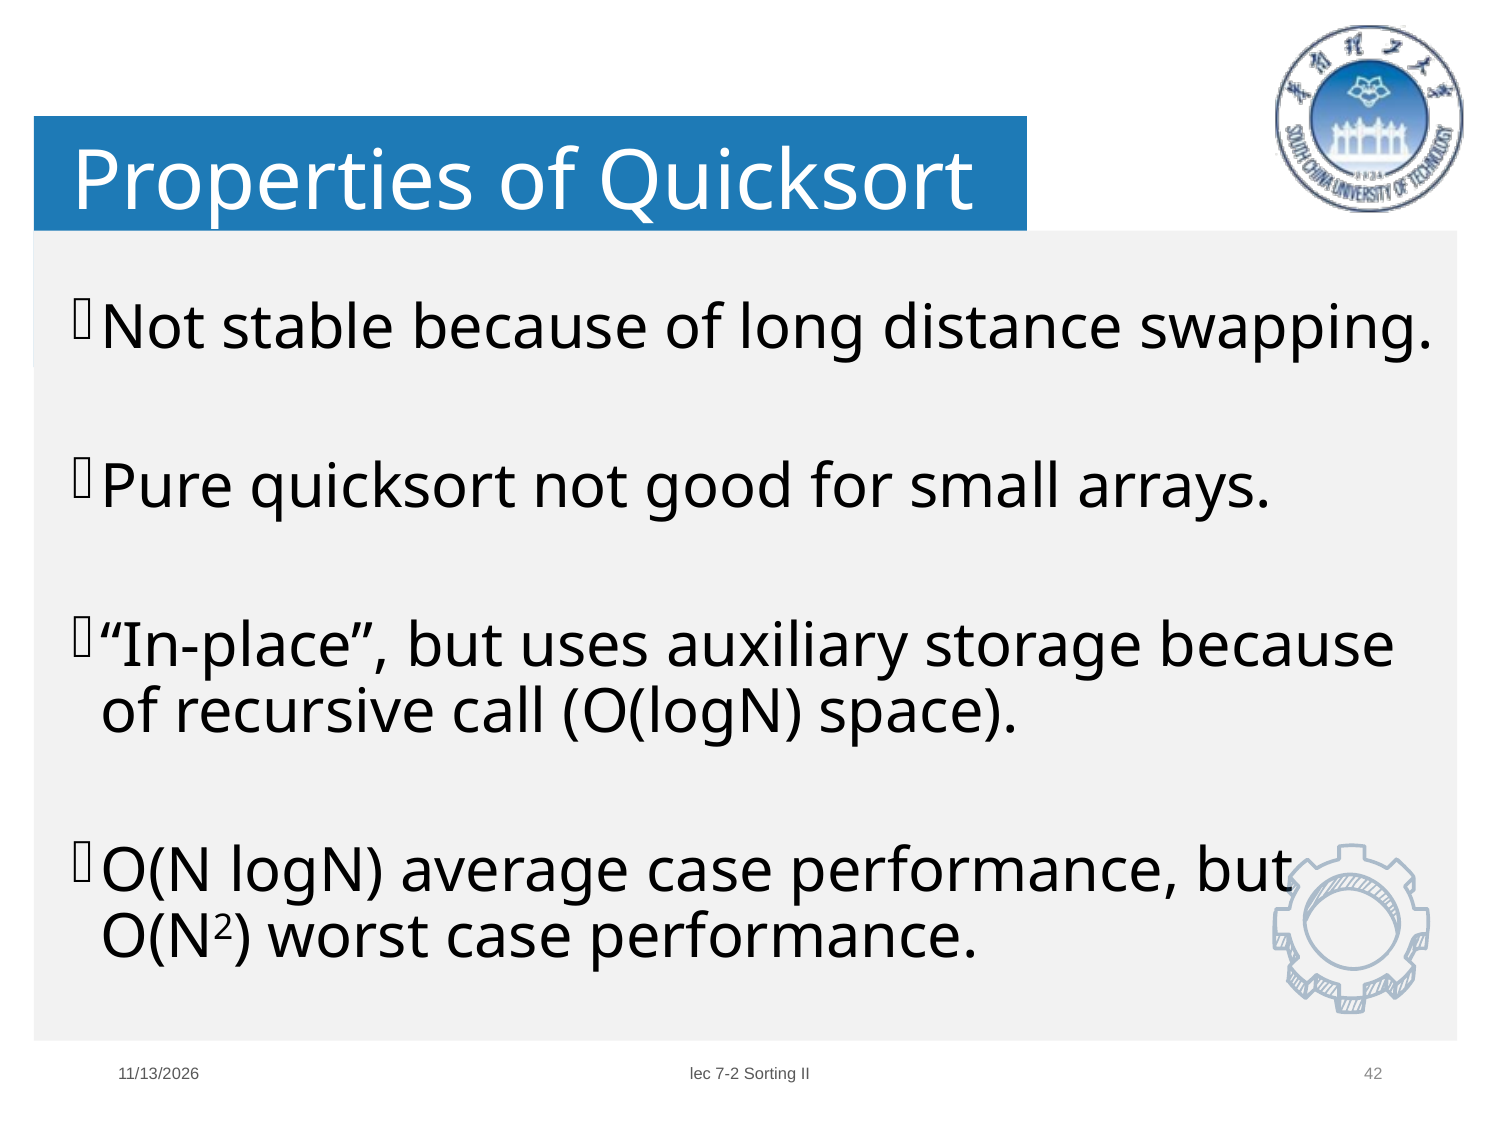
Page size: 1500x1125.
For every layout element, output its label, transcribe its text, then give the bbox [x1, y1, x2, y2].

picture [1269, 18, 1472, 221]
text_box Properties of Quicksort [60, 123, 1188, 242]
text_box [33, 230, 1458, 1042]
list Not stable because of long distance swapping. Pure quicksort not good for small arrays. “In-place”, but uses auxiliary storage because of recursive call (O(logN) space). O(N logN) average case performance, but O(N2) worst case performance. [56, 288, 1467, 1002]
slide_number 42 [1060, 1042, 1398, 1103]
text_box [33, 115, 1028, 230]
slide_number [103, 1042, 441, 1103]
footer lec 7-2 Sorting II [496, 1042, 1004, 1103]
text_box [1272, 843, 1431, 1015]
